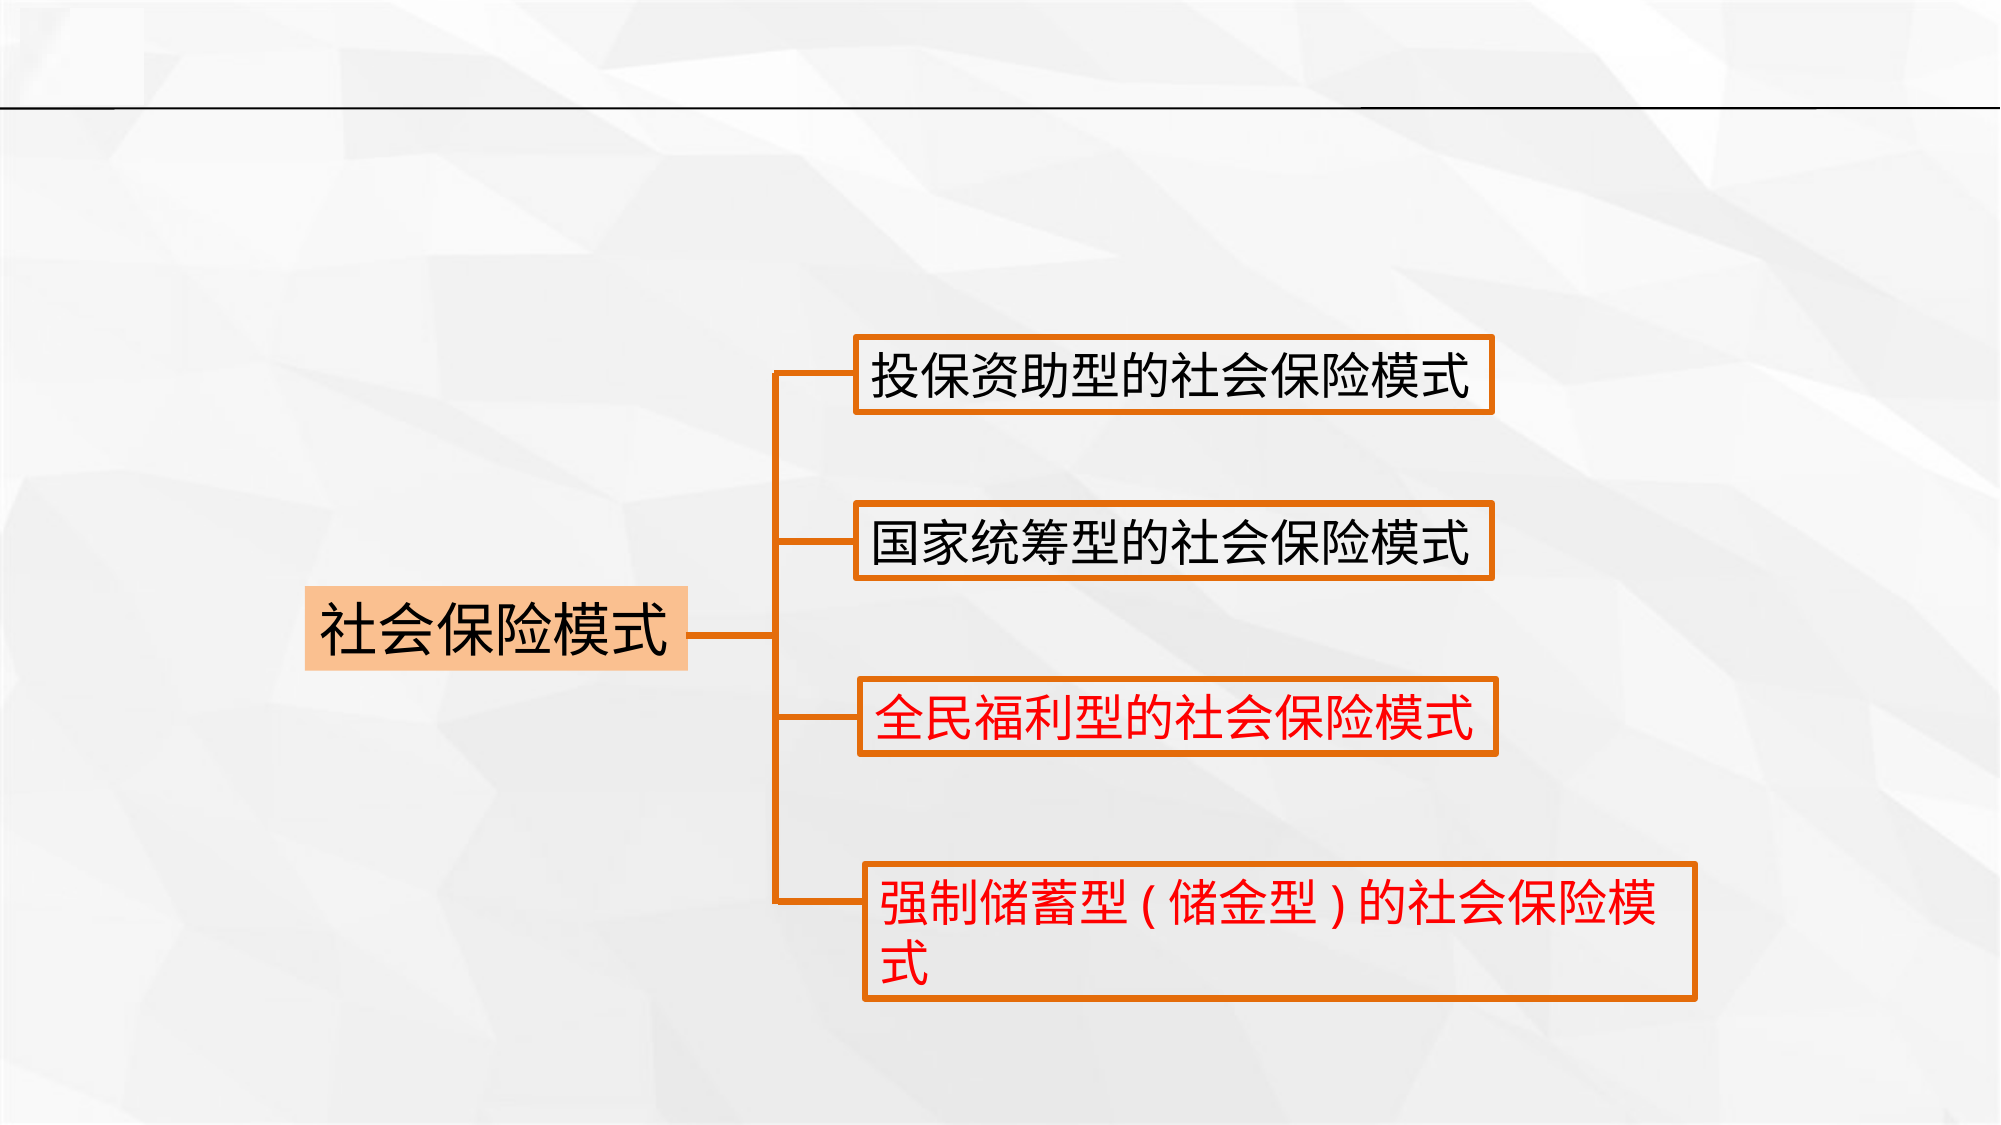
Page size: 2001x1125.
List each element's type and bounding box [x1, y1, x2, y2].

text_box [304, 336, 1696, 940]
picture [4, 0, 154, 111]
